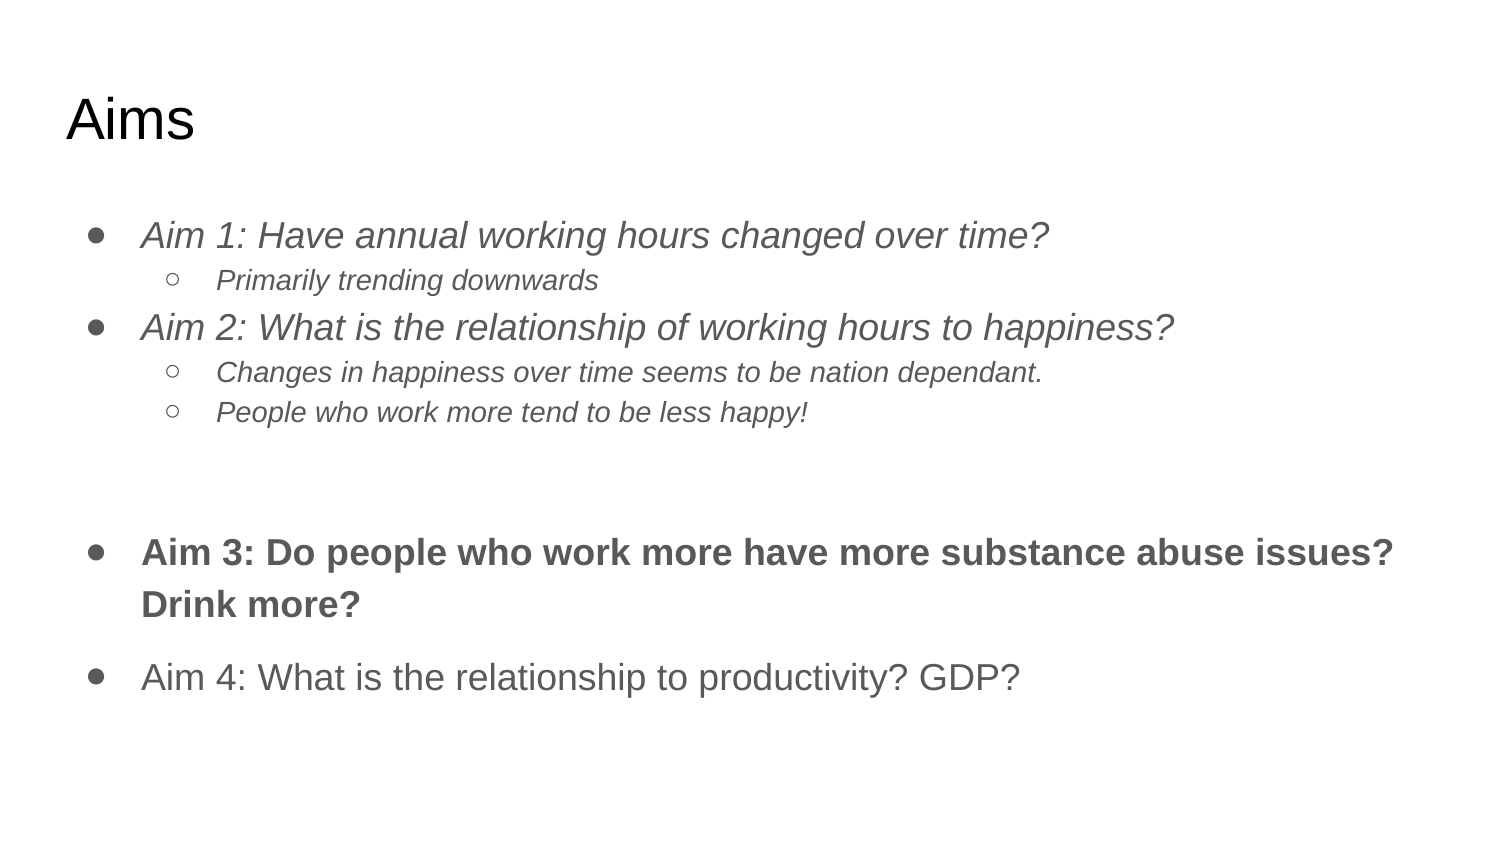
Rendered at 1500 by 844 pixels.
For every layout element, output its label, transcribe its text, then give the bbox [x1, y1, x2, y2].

title Aims [51, 66, 1449, 160]
list Aim 1: Have annual working hours changed over time? Primarily trending downwards Aim 2: What is the relationship of working hours to happiness? Changes in happiness over time seems to be nation dependant. People who work more tend to be less happy! Aim 3: Do people who work more have more substance abuse issues? Drink more? Aim 4: What is the relationship to productivity? GDP? [51, 189, 1449, 750]
